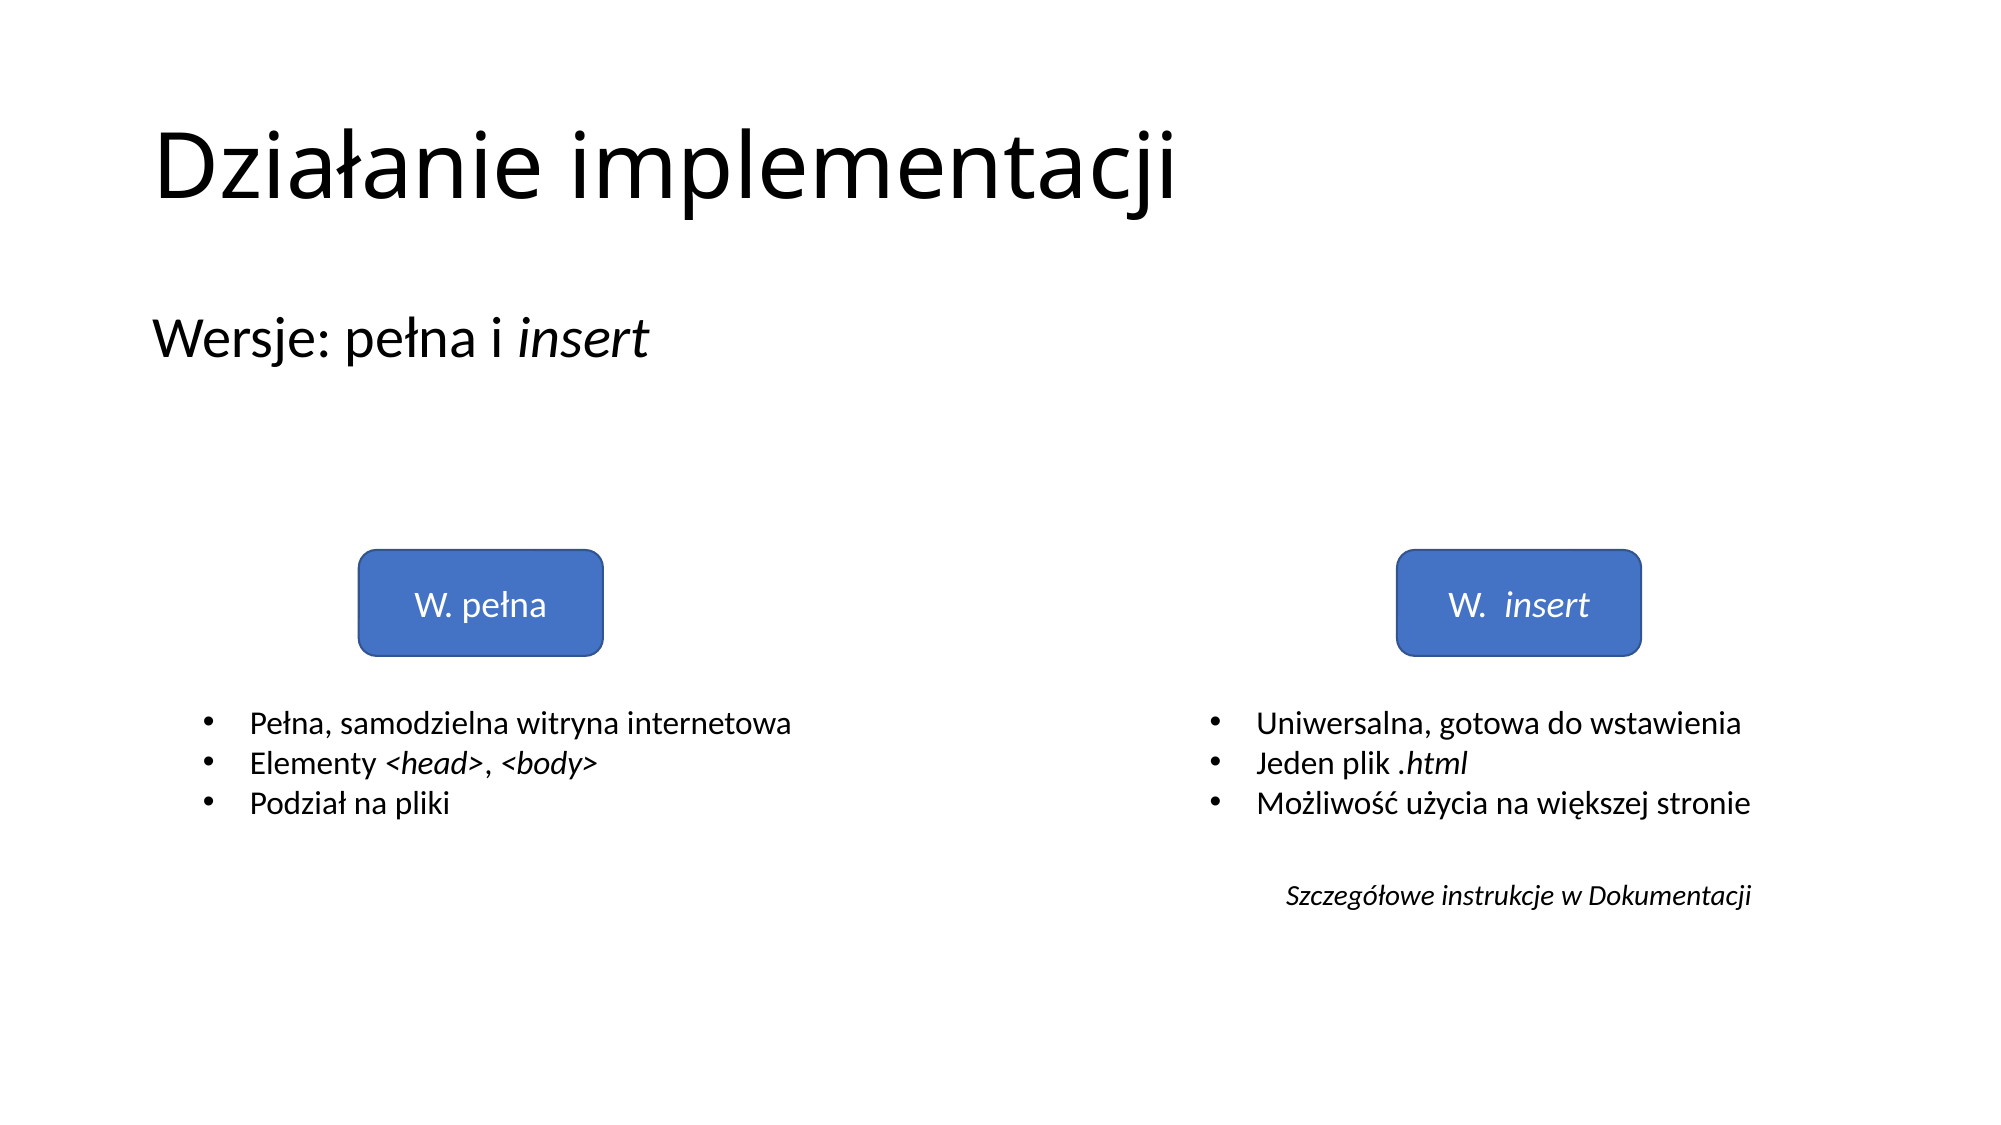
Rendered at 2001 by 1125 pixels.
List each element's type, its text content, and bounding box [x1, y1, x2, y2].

text_box W. pełna [357, 548, 604, 657]
title Działanie implementacji [137, 59, 1863, 278]
list Wersje: pełna i insert [137, 299, 1120, 386]
text_box Uniwersalna, gotowa do wstawienia Jeden plik .html Możliwość użycia na większej stronie [1194, 694, 1844, 829]
text_box Szczegółowe instrukcje w Dokumentacji [1248, 868, 1790, 919]
text_box W. insert [1395, 548, 1643, 657]
text_box Pełna, samodzielna witryna internetowa Elementy <head>, <body> Podział na pliki [188, 694, 837, 829]
